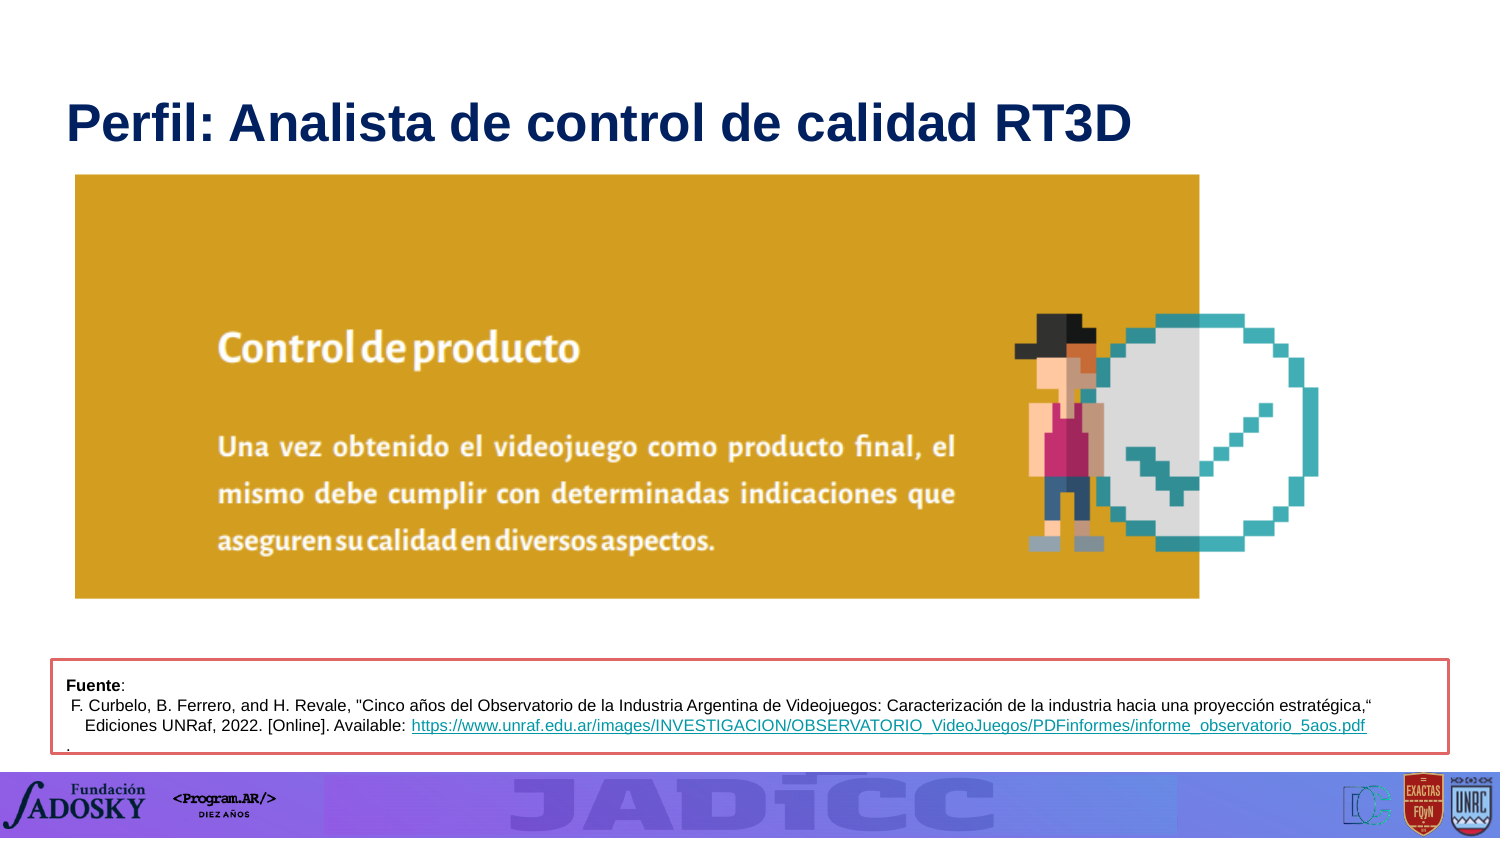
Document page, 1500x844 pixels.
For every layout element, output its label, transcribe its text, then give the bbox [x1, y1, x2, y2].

text_box Fuente: F. Curbelo, B. Ferrero, and H. Revale, "Cinco años del Observatorio de la Industria Argentina de Videojuegos: Caracterización de la industria hacia una proyección estratégica,“ Ediciones UNRaf, 2022. [Online]. Available: https://www.unraf.edu.ar/images/INVESTIGACION/OBSERVATORIO_VideoJuegos/PDFinformes/informe_observatorio_5aos.pdf . [51, 659, 1449, 754]
picture [75, 145, 1425, 646]
picture [0, 772, 1500, 838]
title Perfil: Analista de control de calidad RT3D [51, 72, 1449, 167]
